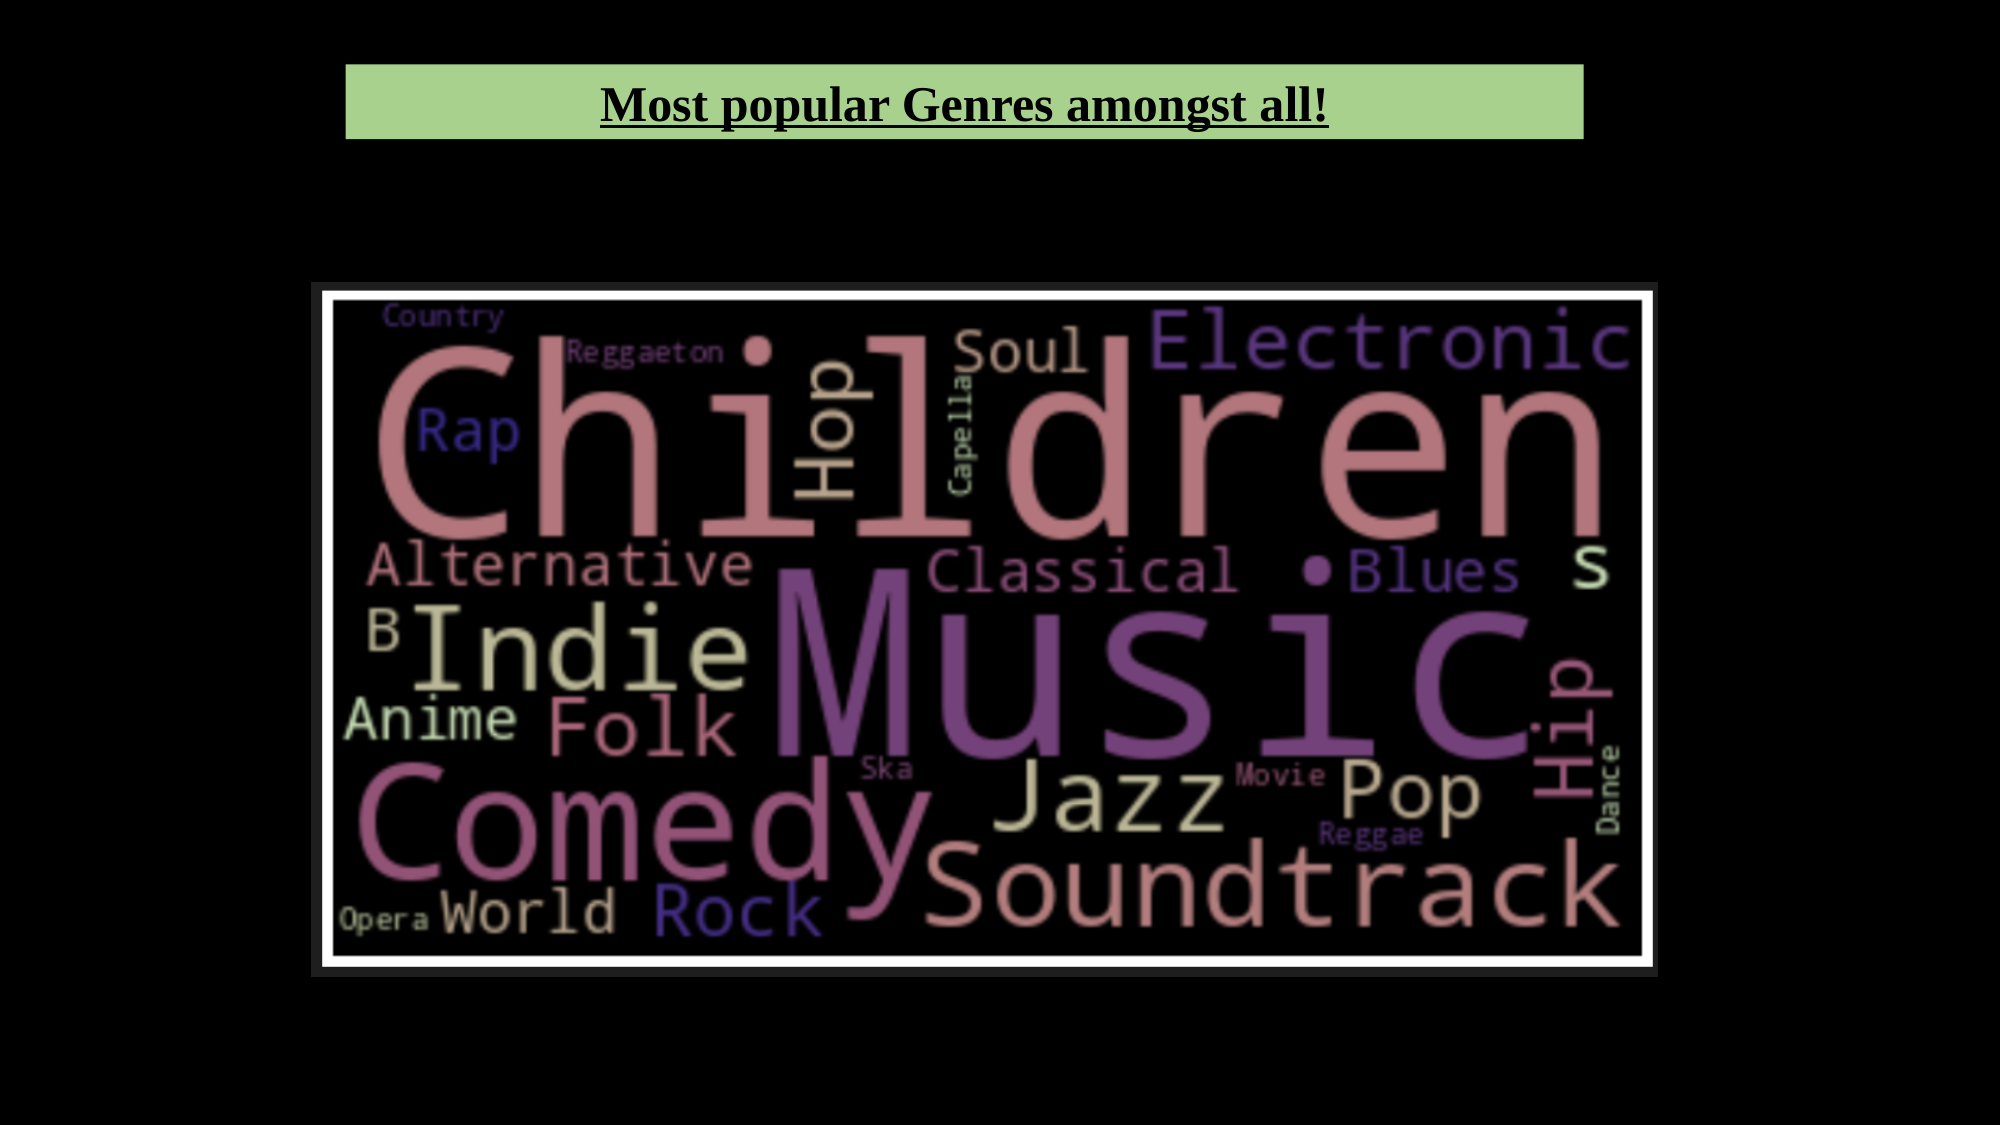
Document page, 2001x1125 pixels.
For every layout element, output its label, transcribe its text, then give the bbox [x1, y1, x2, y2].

text_box Most popular Genres amongst all! [345, 64, 1584, 140]
picture [311, 282, 1658, 977]
